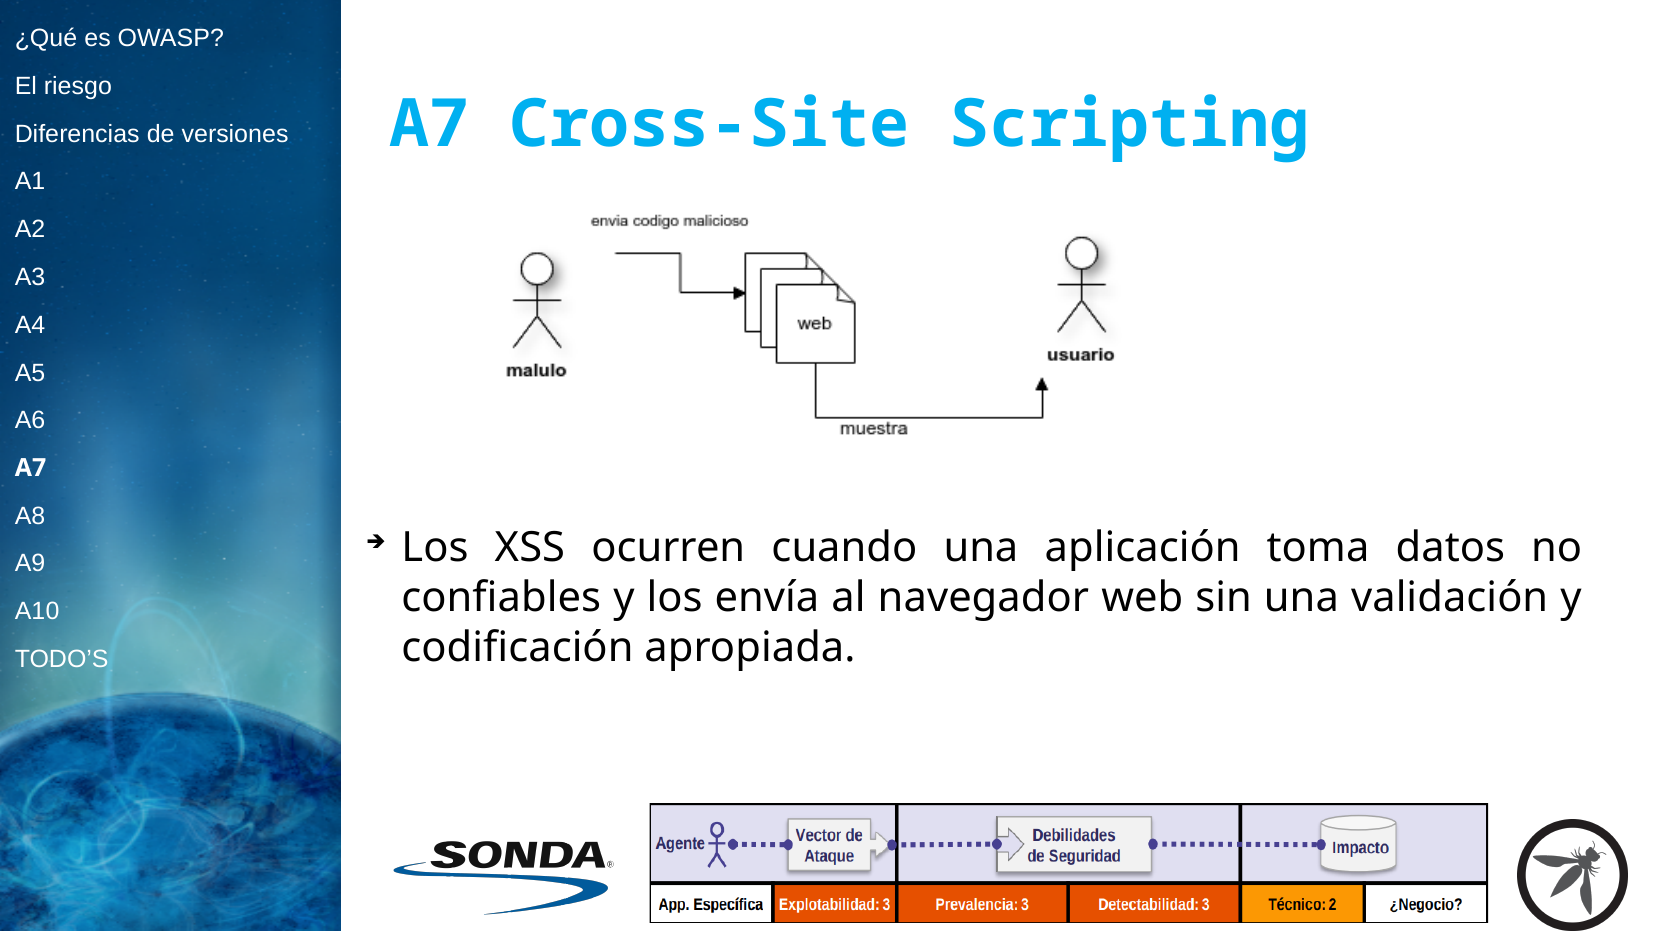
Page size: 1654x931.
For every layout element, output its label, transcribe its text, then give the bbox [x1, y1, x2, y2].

picture [460, 212, 1161, 480]
text_box ¿Qué es OWASP? El riesgo Diferencias de versiones A1 A2 A3 A4 A5 A6 A7 A8 A9 A10 TODO’S [0, 14, 337, 706]
picture [0, 0, 341, 931]
picture [389, 838, 618, 918]
text_box A7 Cross-Site Scripting [389, 48, 1512, 160]
picture [1517, 819, 1628, 931]
text_box Los XSS ocurren cuando una aplicación toma datos no confiables y los envía al navegador web sin una validación y codificación apropiada. [366, 519, 1583, 780]
picture [649, 802, 1489, 923]
